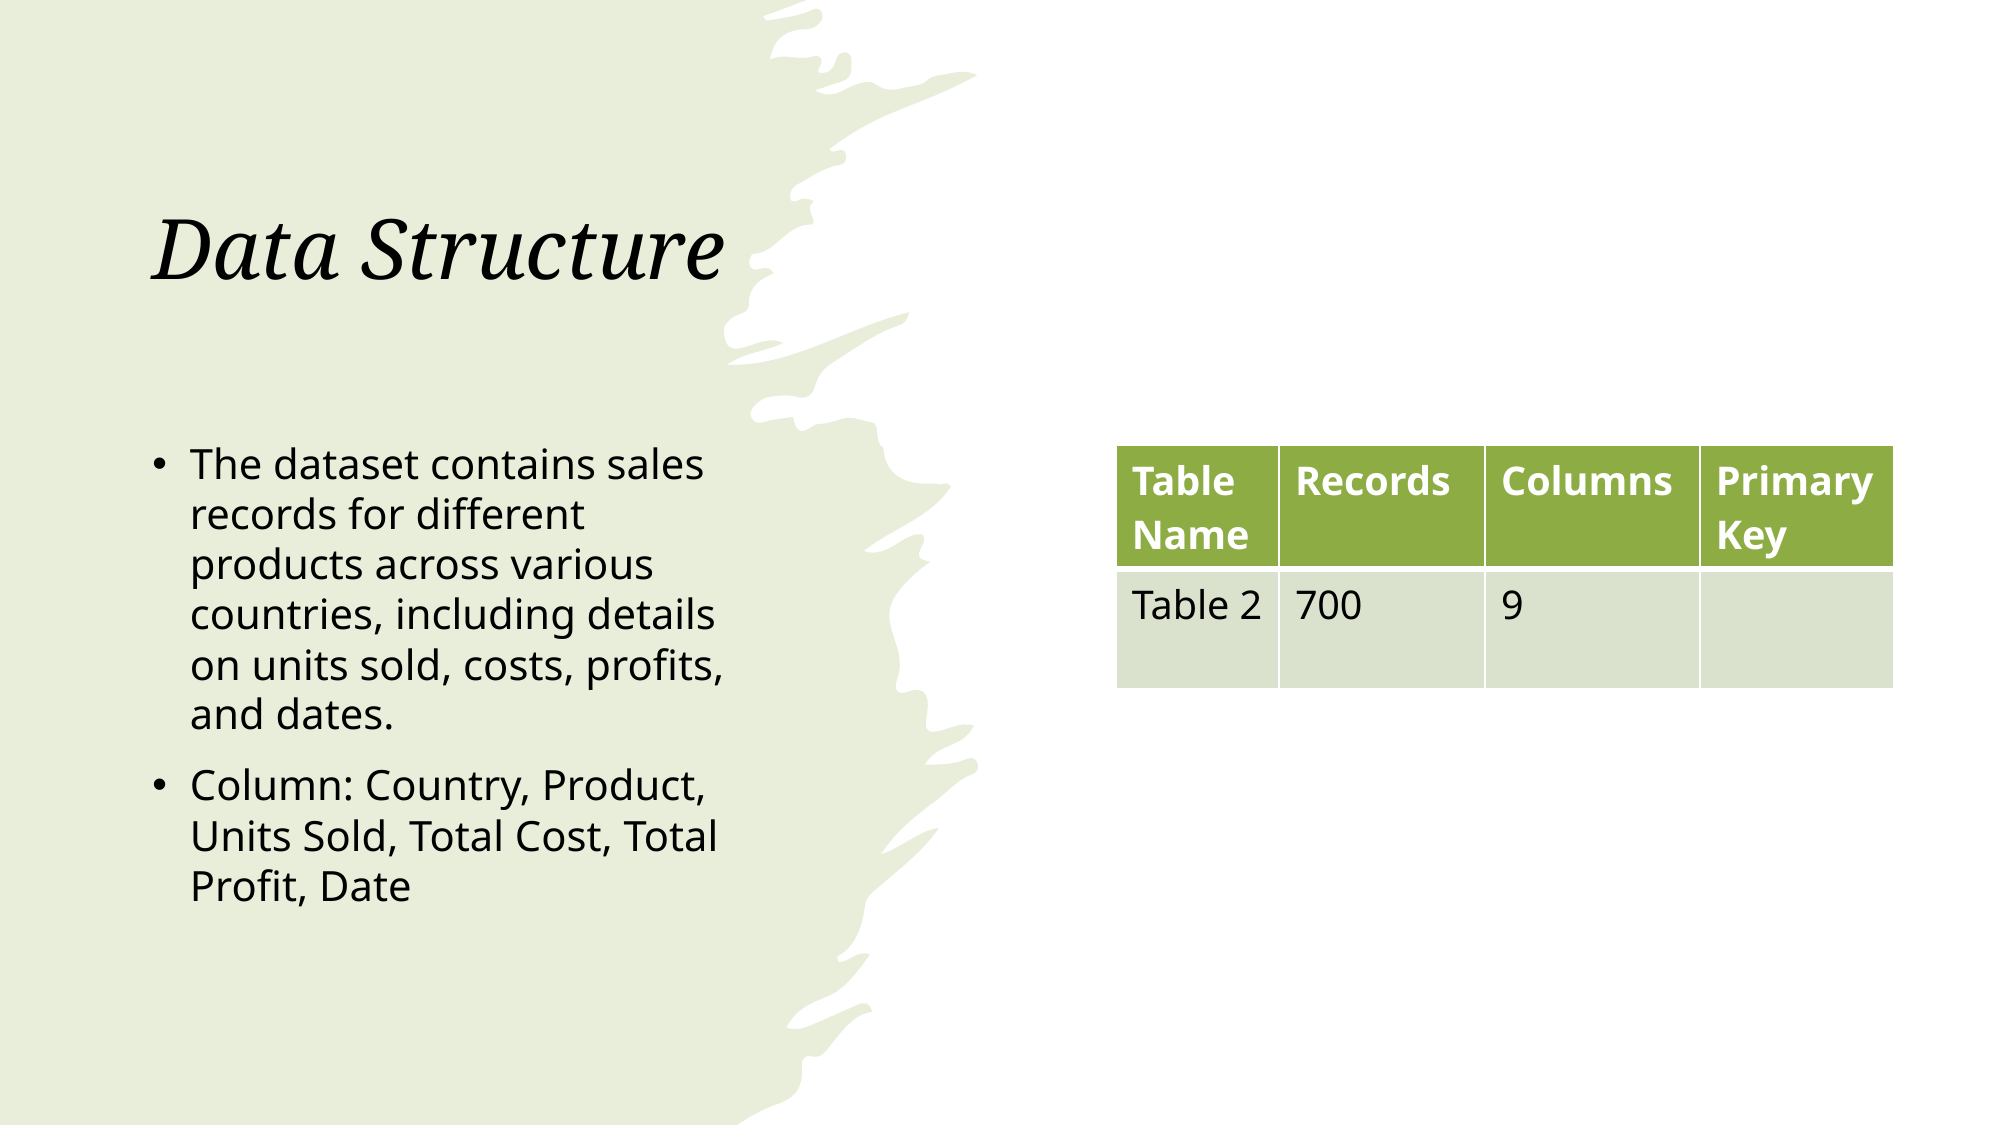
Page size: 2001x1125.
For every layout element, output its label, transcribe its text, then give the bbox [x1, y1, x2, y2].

text_box [741, 0, 2000, 1125]
table_header Primary Key [1701, 446, 1893, 566]
table_cell [1701, 572, 1893, 688]
text_box [0, 0, 980, 1125]
table_cell Table 2 [1117, 572, 1278, 688]
title Data Structure [137, 105, 776, 401]
table_cell 700 [1280, 572, 1484, 688]
table_header Records [1280, 446, 1484, 566]
list The dataset contains sales records for different products across various countries, including details on units sold, costs, profits, and dates. Column: Country, Product, Units Sold, Total Cost, Total Profit, Date [137, 430, 776, 1014]
table_header Columns [1486, 446, 1699, 566]
table_cell 9 [1486, 572, 1699, 688]
table_header Table Name [1117, 446, 1278, 566]
